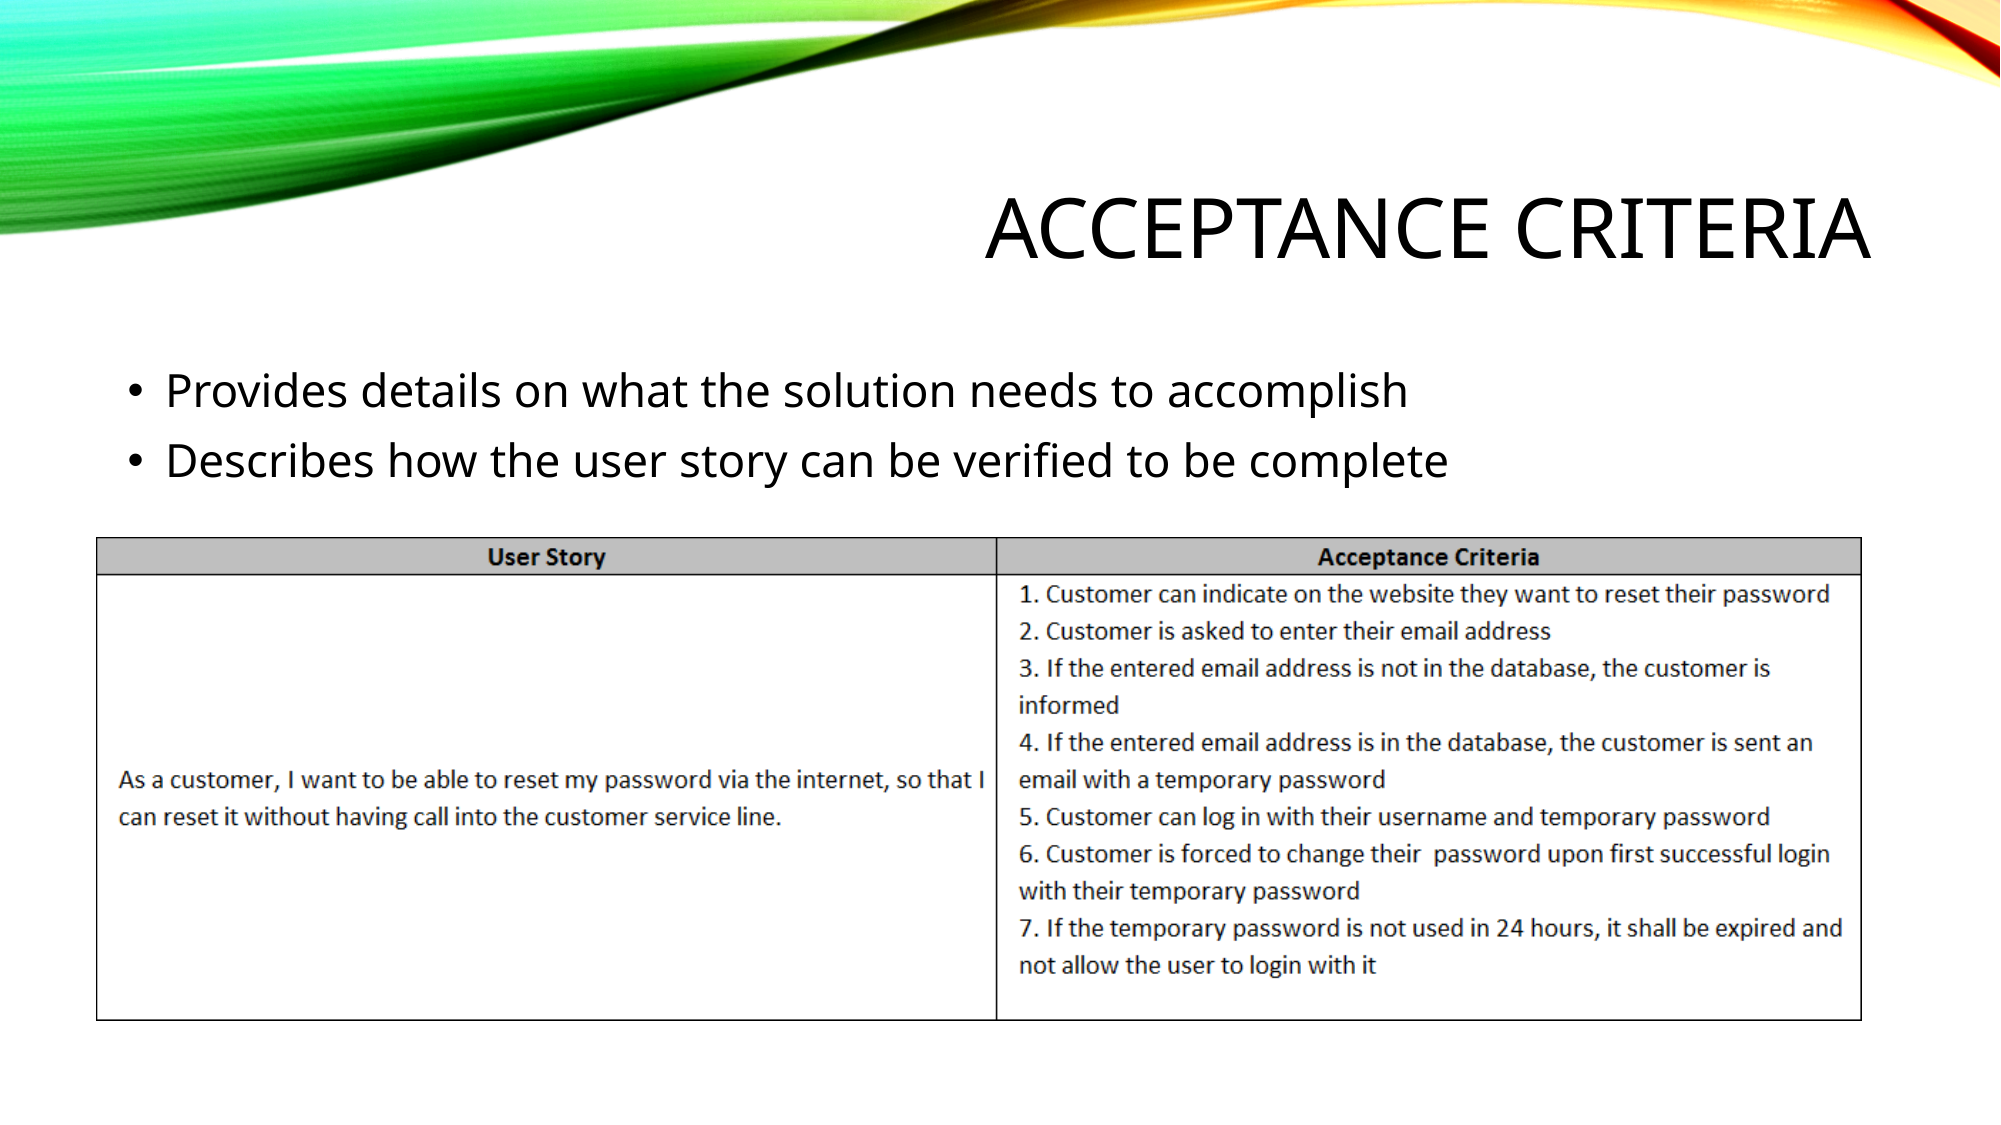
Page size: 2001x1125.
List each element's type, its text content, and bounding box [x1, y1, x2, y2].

picture [96, 537, 1862, 1021]
list Provides details on what the solution needs to accomplish Describes how the user story can be verified to be complete [112, 360, 1817, 537]
picture [0, 0, 2000, 237]
title Acceptance Criteria [474, 125, 1888, 338]
